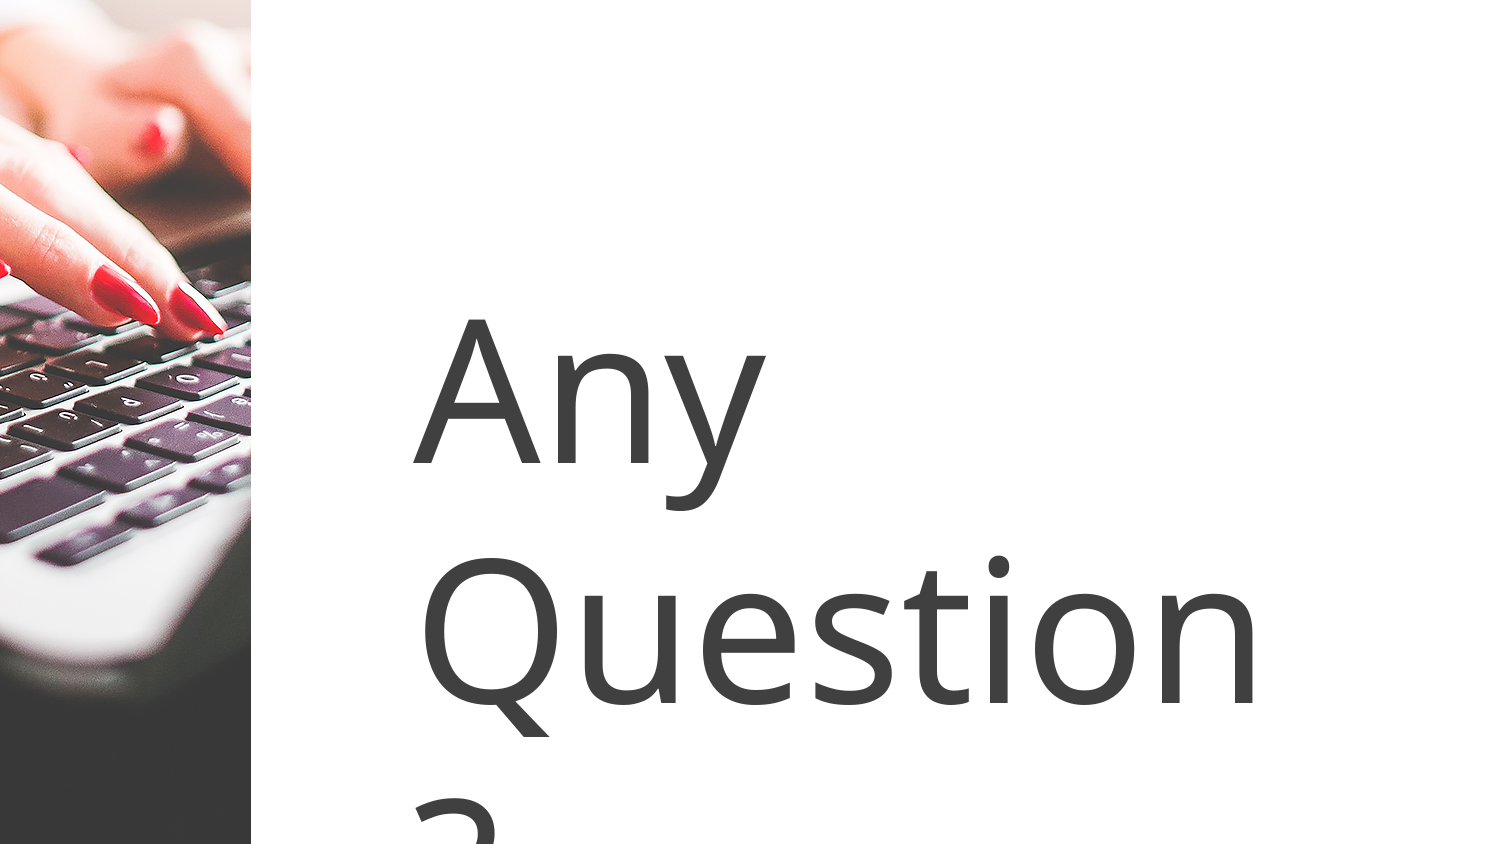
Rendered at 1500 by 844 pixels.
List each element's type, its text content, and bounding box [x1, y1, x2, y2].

picture [0, 0, 1500, 844]
list Any Question? [348, 256, 1363, 517]
